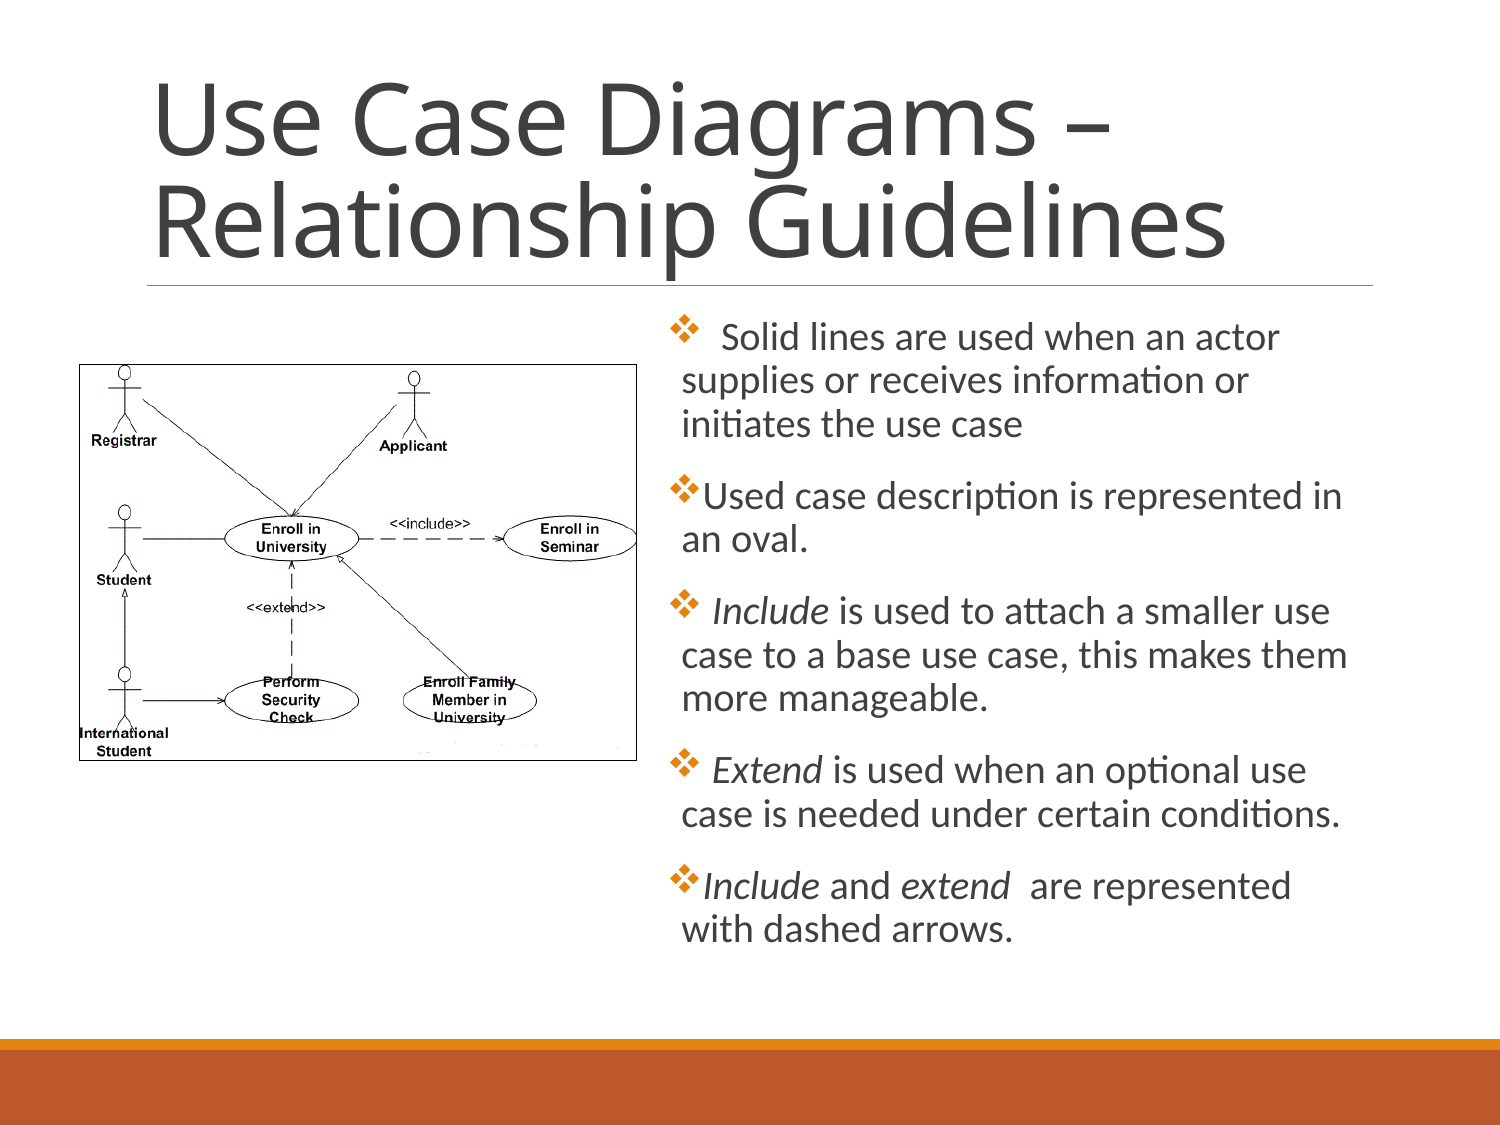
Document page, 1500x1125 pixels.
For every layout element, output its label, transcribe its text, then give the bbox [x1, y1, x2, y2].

picture [78, 364, 638, 761]
list Solid lines are used when an actor supplies or receives information or initiates the use case Used case description is represented in an oval. Include is used to attach a smaller use case to a base use case, this makes them more manageable. Extend is used when an optional use case is needed under certain conditions. Include and extend are represented with dashed arrows. [666, 307, 1373, 963]
title Use Case Diagrams – Relationship Guidelines [135, 47, 1373, 285]
